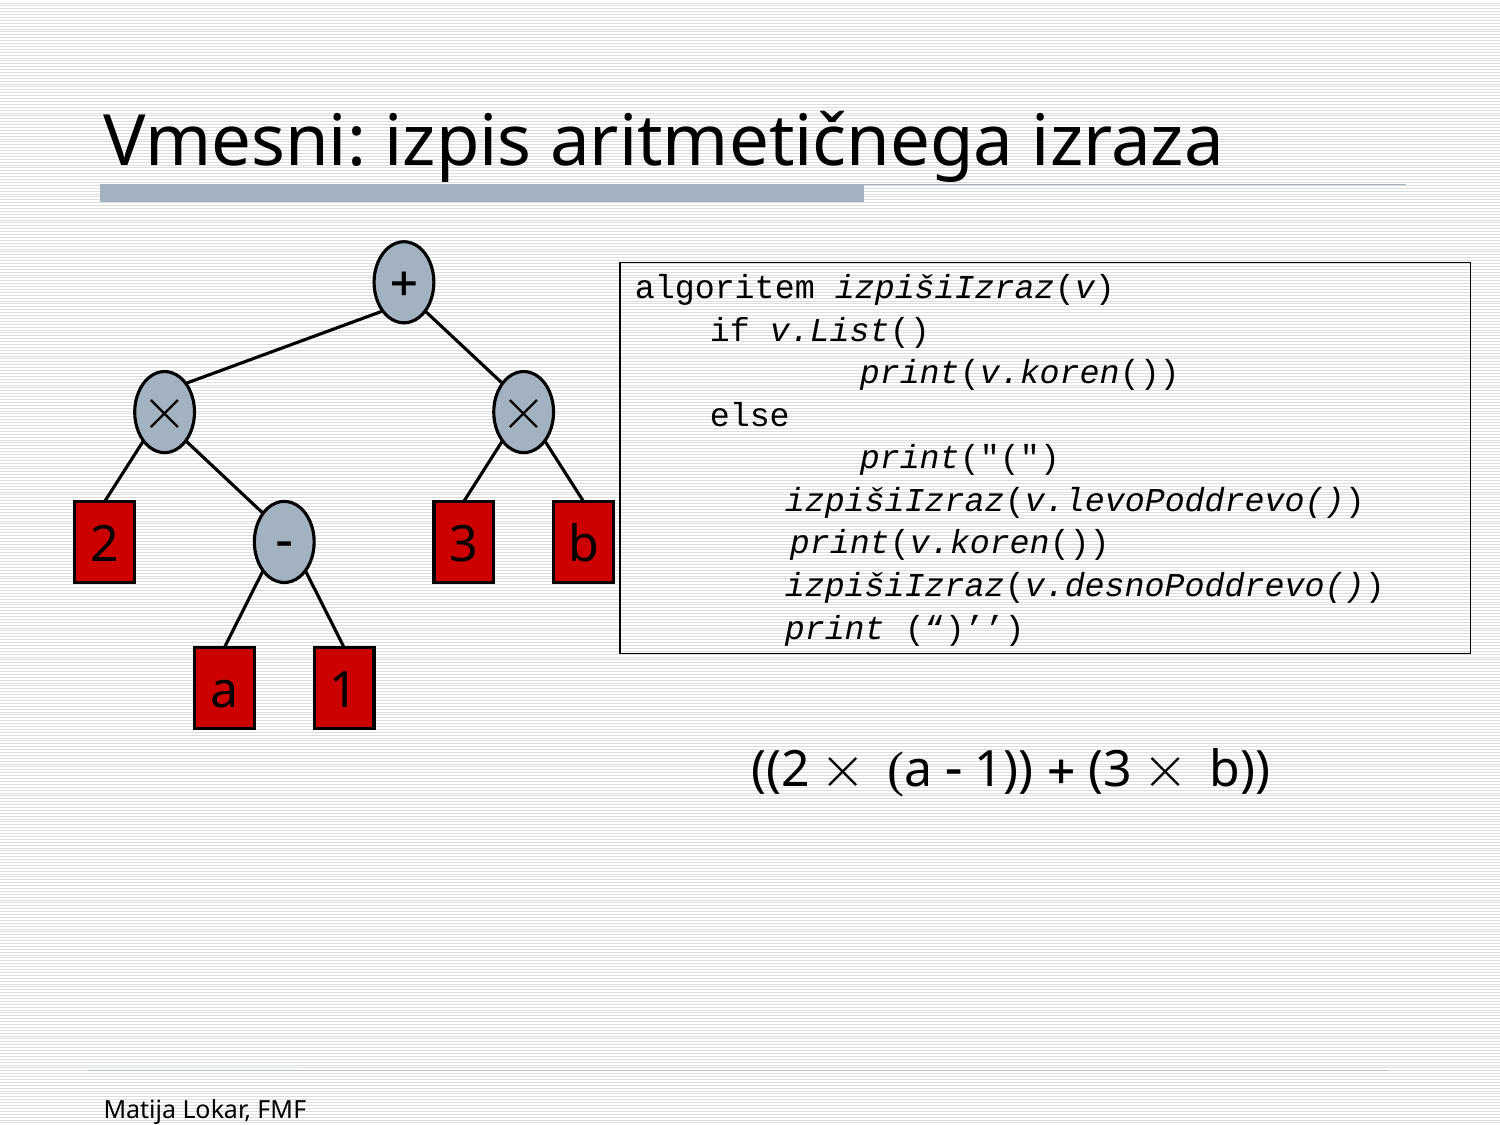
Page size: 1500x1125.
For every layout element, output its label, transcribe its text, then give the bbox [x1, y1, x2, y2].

text_box ((2  (a - 1)) + (3  b)) [736, 728, 1286, 804]
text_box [74, 241, 614, 729]
text_box algoritem izpišiIzraz(v) if v.List() print(v.koren()) else print("(") izpišiIzraz(v.levoPoddrevo()) print(v.koren()) izpišiIzraz(v.desnoPoddrevo()) print (“)’’) [620, 262, 1471, 654]
title Vmesni: izpis aritmetičnega izraza [88, 0, 1414, 188]
slide_number Matija Lokar, FMF [88, 1085, 414, 1125]
